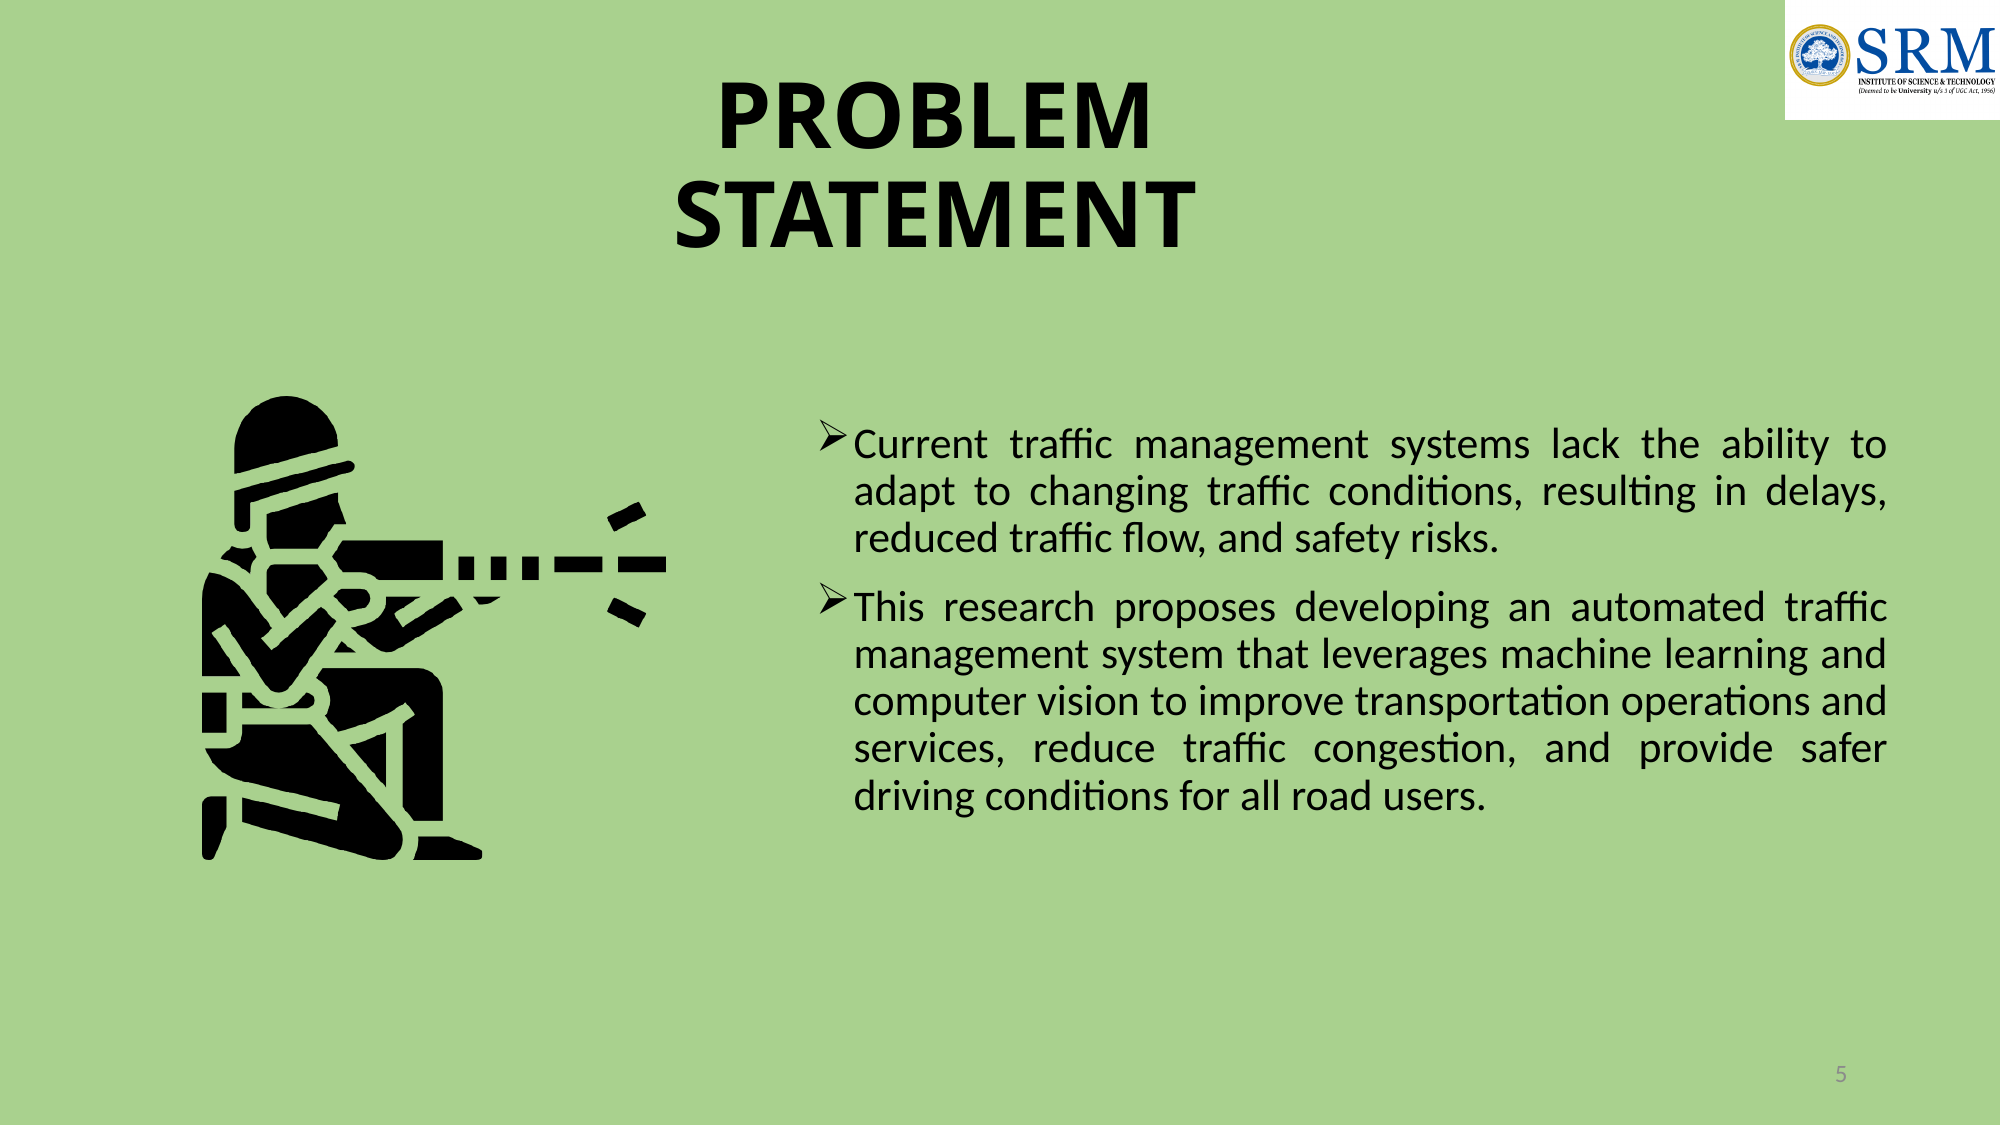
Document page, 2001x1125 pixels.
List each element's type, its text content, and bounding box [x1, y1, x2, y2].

picture [1785, 0, 2000, 120]
picture [202, 396, 666, 860]
title PROBLEM STATEMENT [458, 59, 1413, 278]
slide_number 5 [1412, 1042, 1863, 1103]
list Current traffic management systems lack the ability to adapt to changing traffic conditions, resulting in delays, reduced traffic flow, and safety risks. This research proposes developing an automated traffic management system that leverages machine learning and computer vision to improve transportation operations and services, reduce traffic congestion, and provide safer driving conditions for all road users. [800, 413, 1904, 900]
